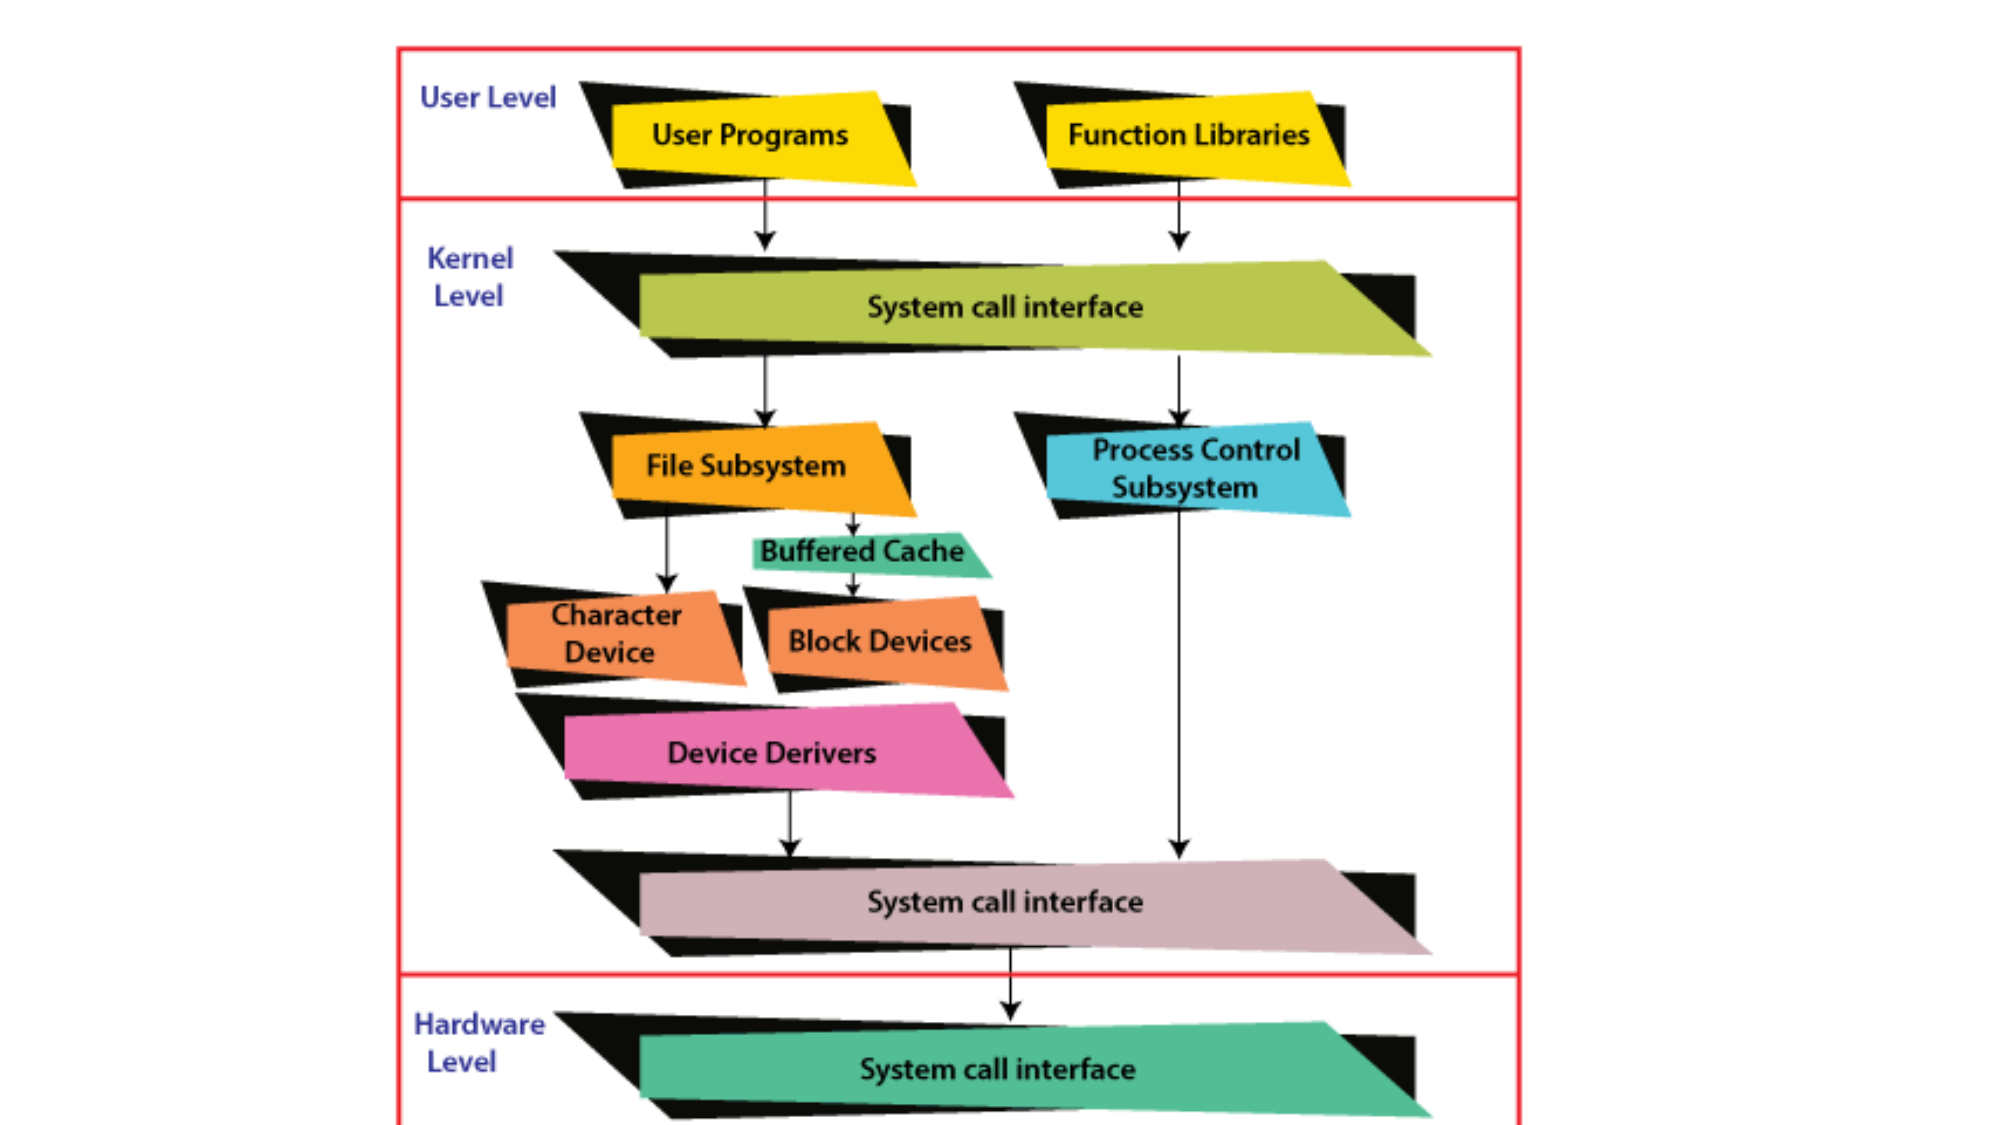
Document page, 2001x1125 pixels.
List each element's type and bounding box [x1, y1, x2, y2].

list [364, 35, 1539, 1125]
